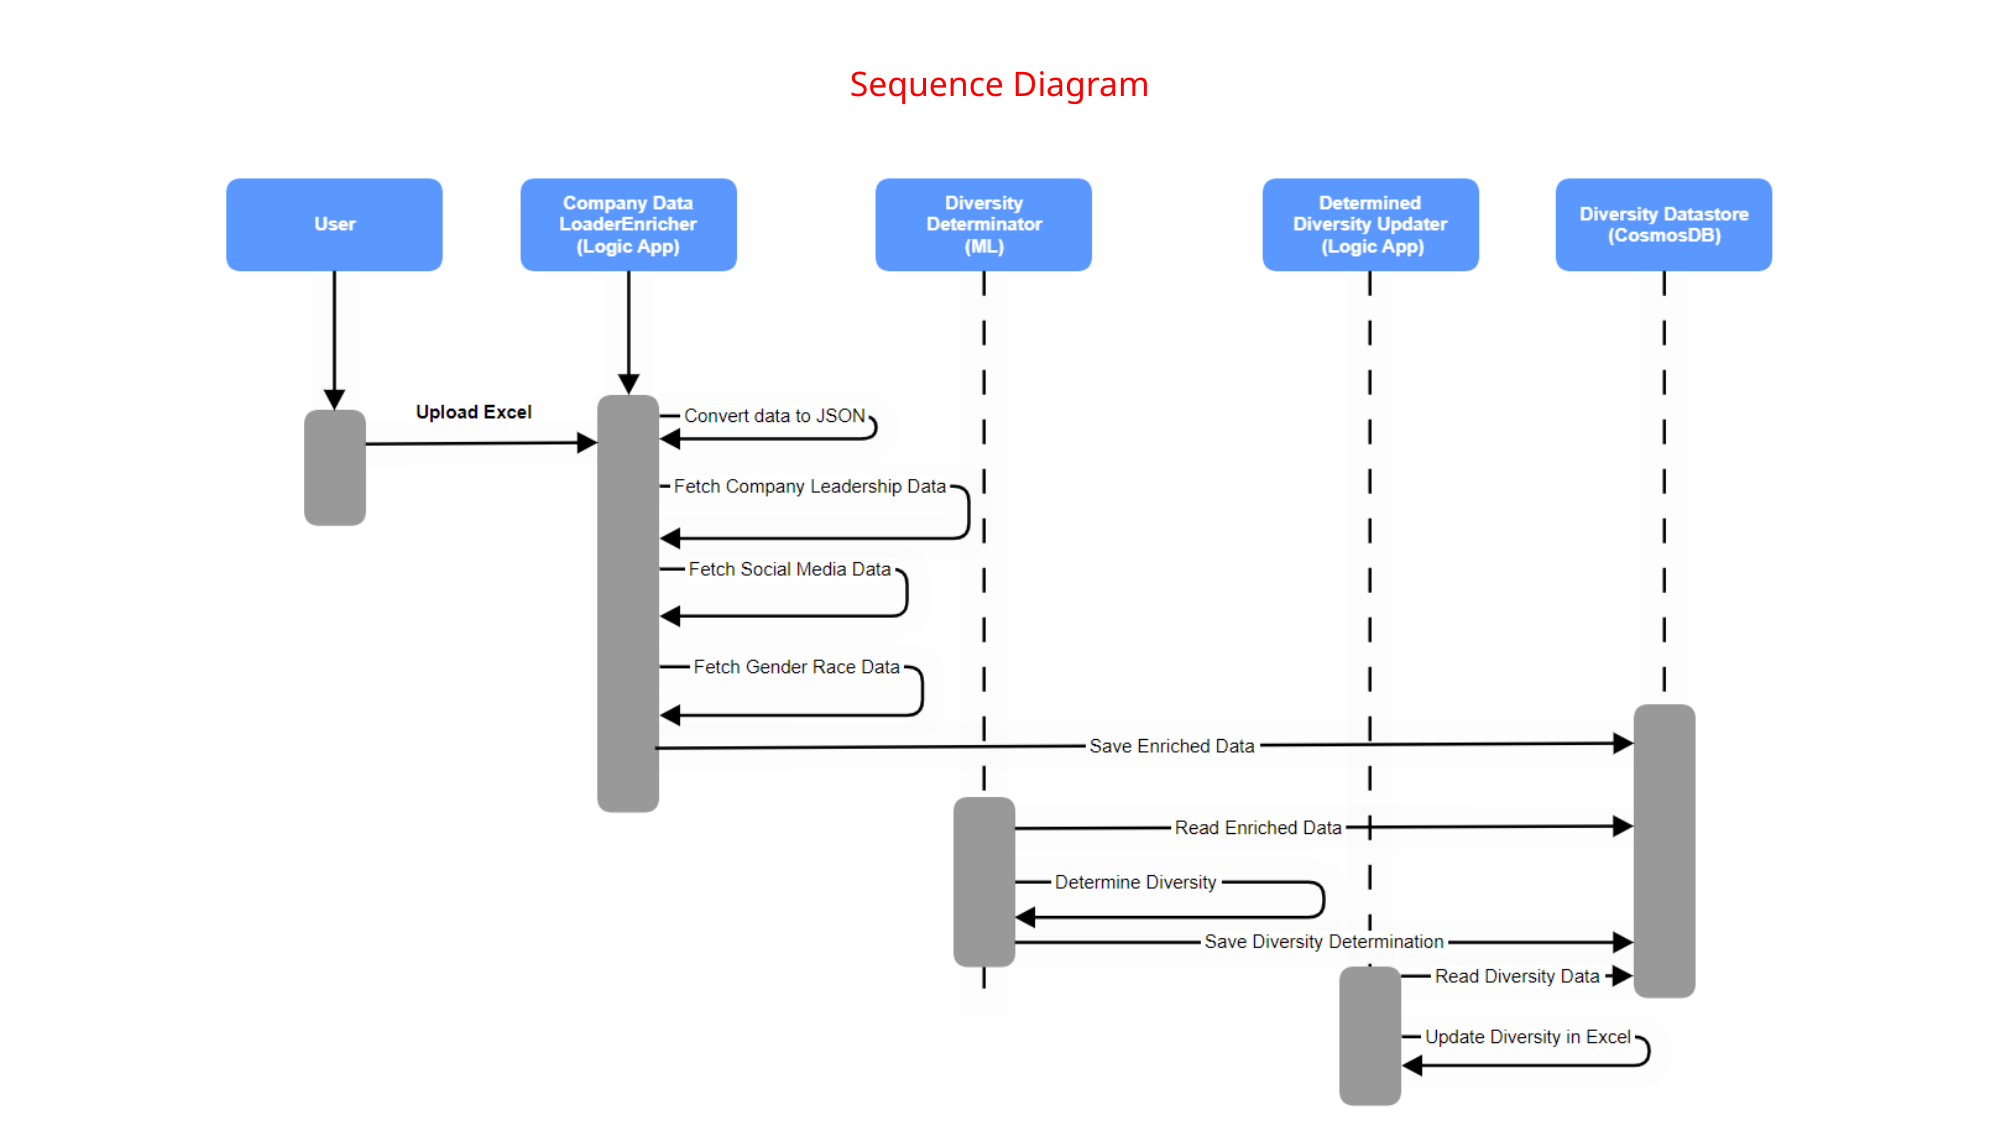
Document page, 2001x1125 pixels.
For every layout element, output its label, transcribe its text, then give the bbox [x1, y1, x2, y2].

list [188, 160, 1812, 1125]
title Sequence Diagram [137, 59, 1863, 112]
